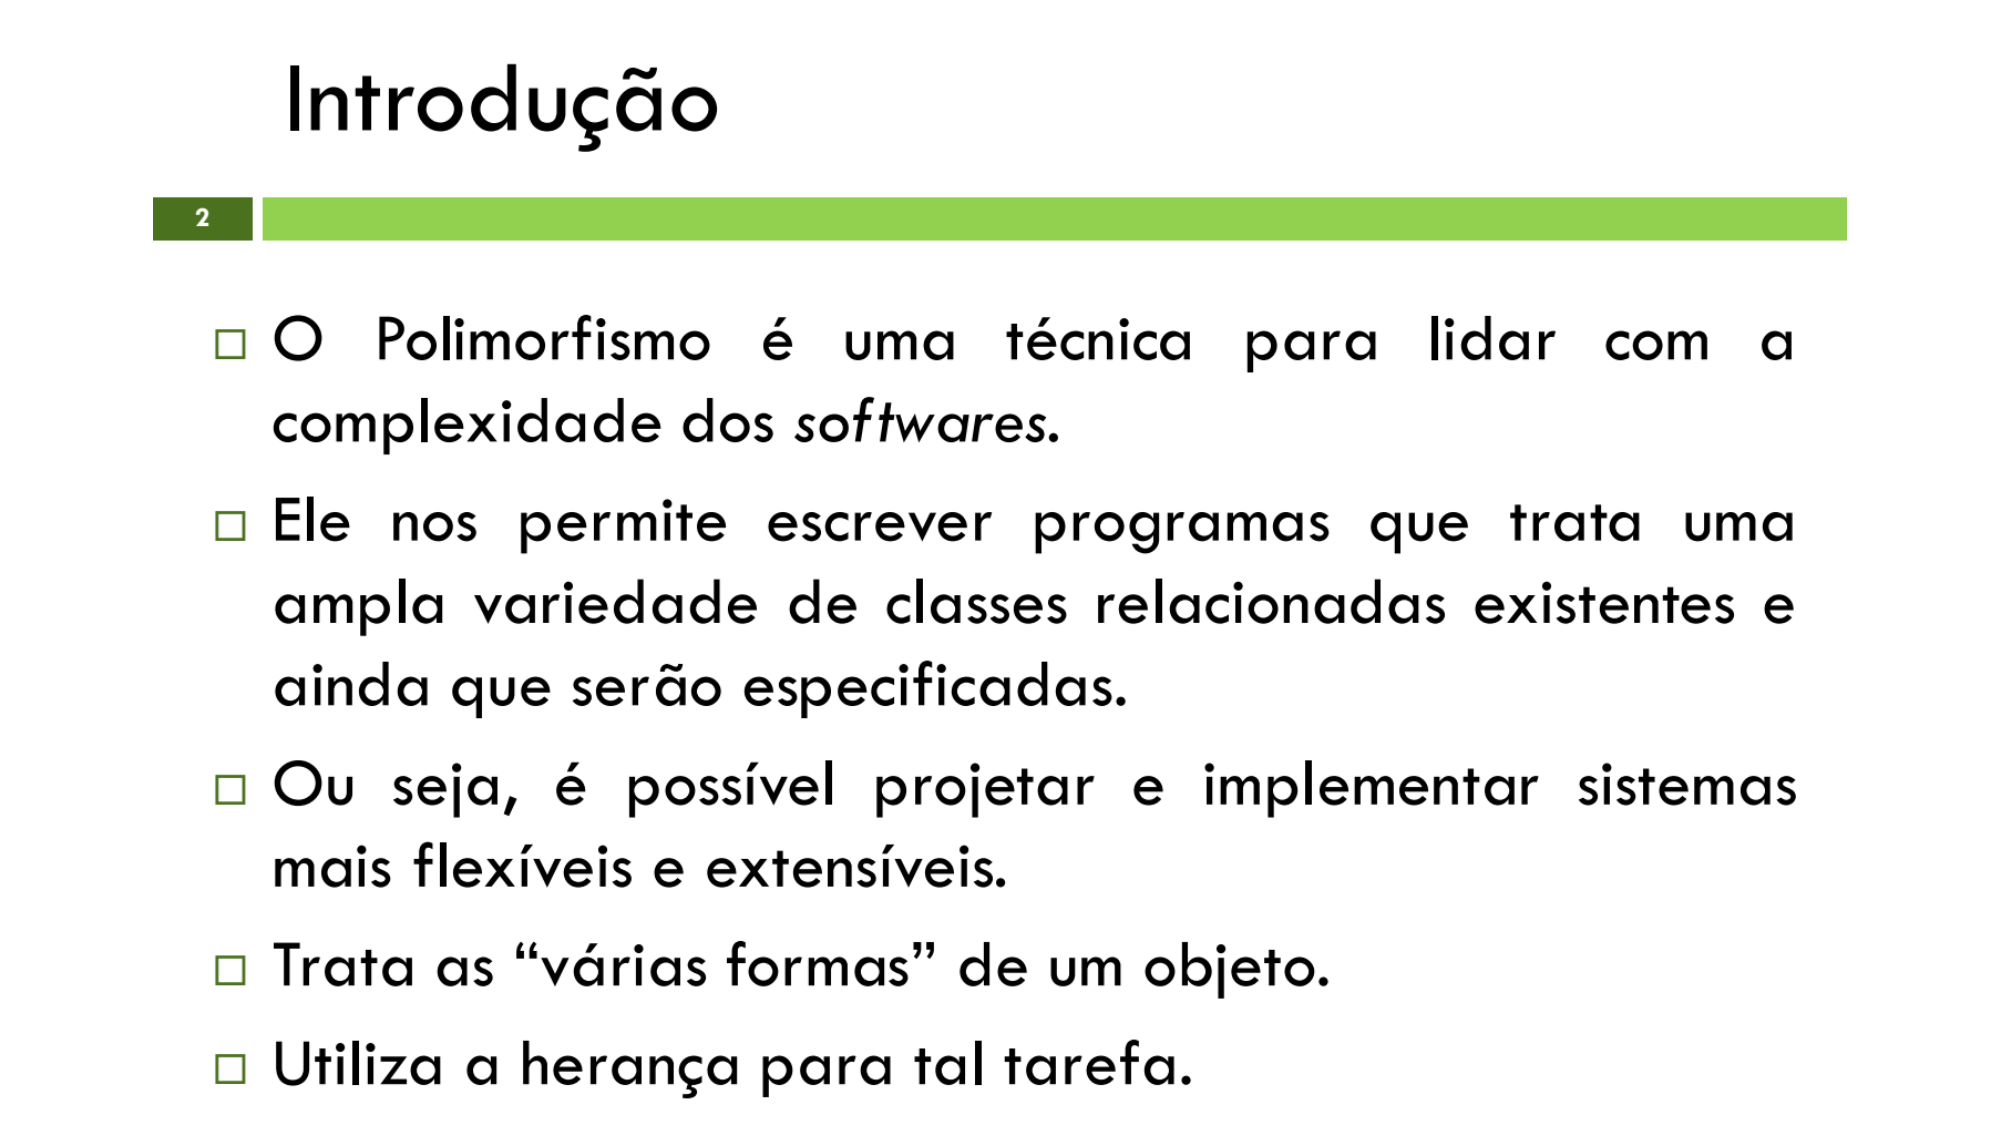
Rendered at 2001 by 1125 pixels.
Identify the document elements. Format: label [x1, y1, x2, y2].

picture [153, 0, 1847, 1125]
